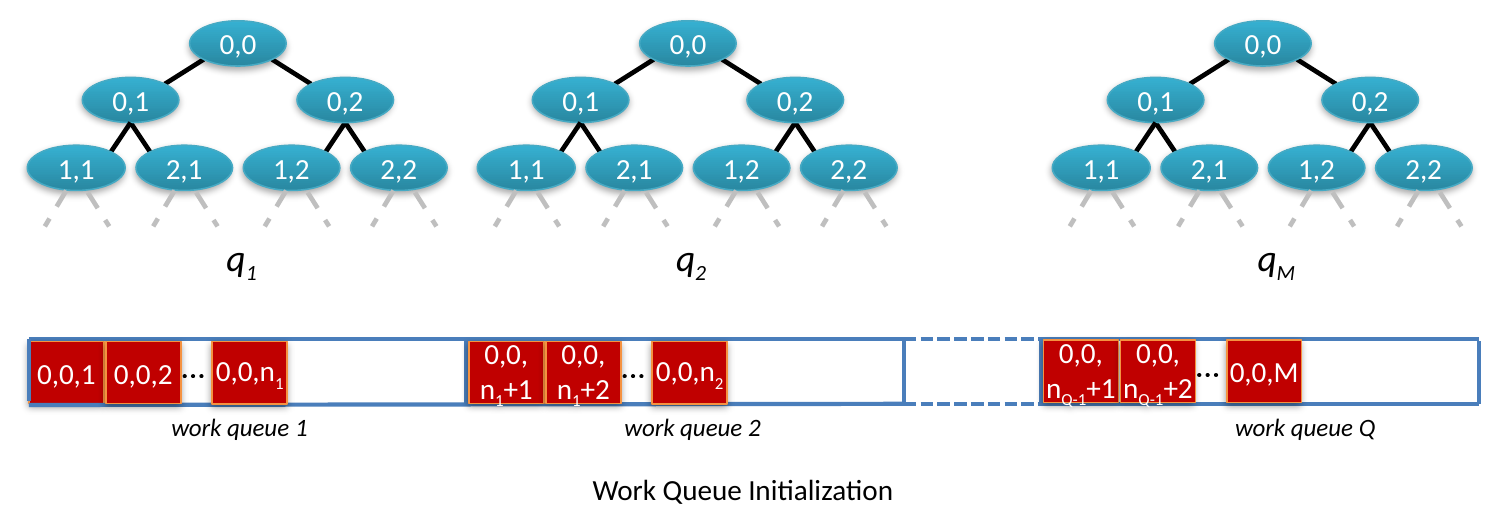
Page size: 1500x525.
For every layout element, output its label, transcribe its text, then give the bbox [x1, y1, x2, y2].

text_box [1052, 20, 1473, 227]
text_box 0,0, n1+2 [545, 348, 622, 402]
text_box qM [1242, 235, 1316, 293]
text_box 0,0, nQ-1+2 [1120, 348, 1196, 402]
text_box work queue 2 [609, 414, 777, 449]
text_box work queue 1 [156, 414, 324, 449]
text_box 0,0,M [1226, 348, 1302, 402]
text_box 0,0, n1+1 [468, 348, 540, 402]
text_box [477, 20, 898, 227]
text_box Work Queue Initialization [577, 463, 909, 514]
text_box 0,0,n1 [211, 348, 288, 402]
text_box work queue Q [1220, 411, 1391, 449]
text_box q1 [211, 235, 277, 293]
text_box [27, 20, 448, 227]
text_box 0,0,2 [105, 348, 182, 402]
text_box 0,0,1 [28, 347, 100, 402]
text_box 0,0,n2 [651, 348, 728, 402]
text_box 0,0, nQ-1+1 [1043, 347, 1115, 403]
text_box q2 [661, 235, 727, 293]
